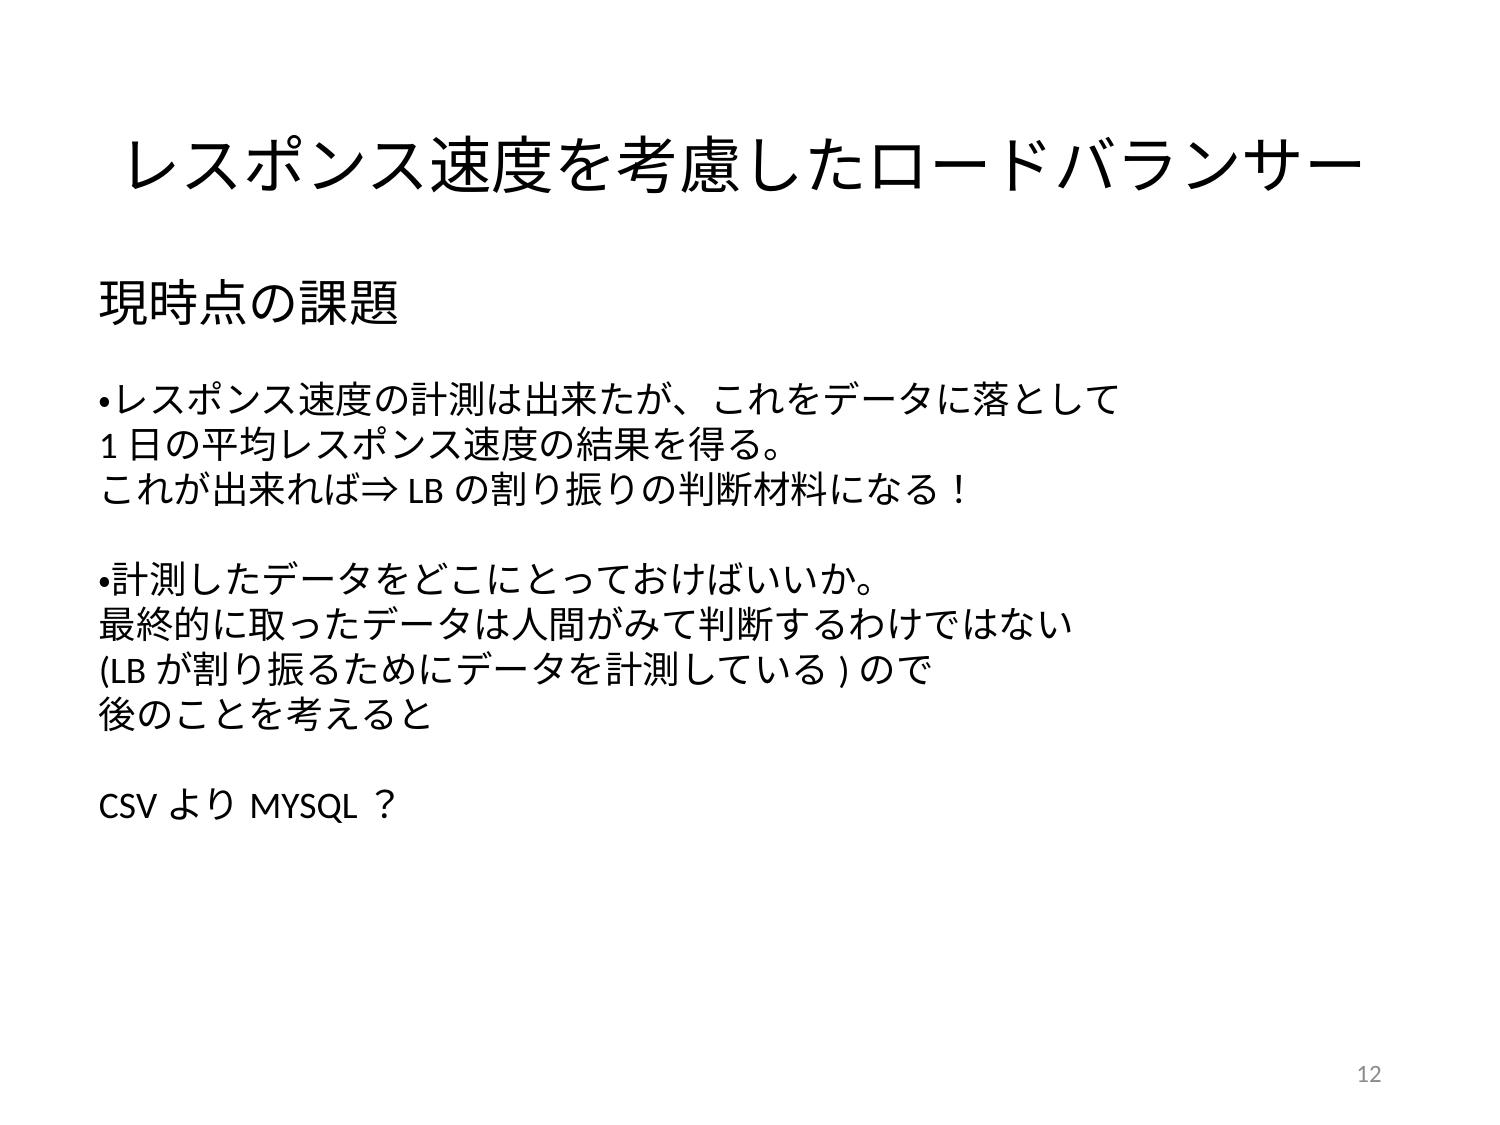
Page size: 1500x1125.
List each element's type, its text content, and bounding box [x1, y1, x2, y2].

text_box 現時点の課題 ・レスポンス速度の計測は出来たが、これをデータに落として 1日の平均レスポンス速度の結果を得る。 これが出来れば⇒LBの割り振りの判断材料になる！ ・計測したデータをどこにとっておけばいいか。 最終的に取ったデータは人間がみて判断するわけではない (LBが割り振るためにデータを計測している)ので 後のことを考えると CSVよりMYSQL？ [84, 264, 1263, 834]
slide_number 12 [1059, 1042, 1397, 1103]
title レスポンス速度を考慮したロードバランサー [103, 59, 1397, 278]
